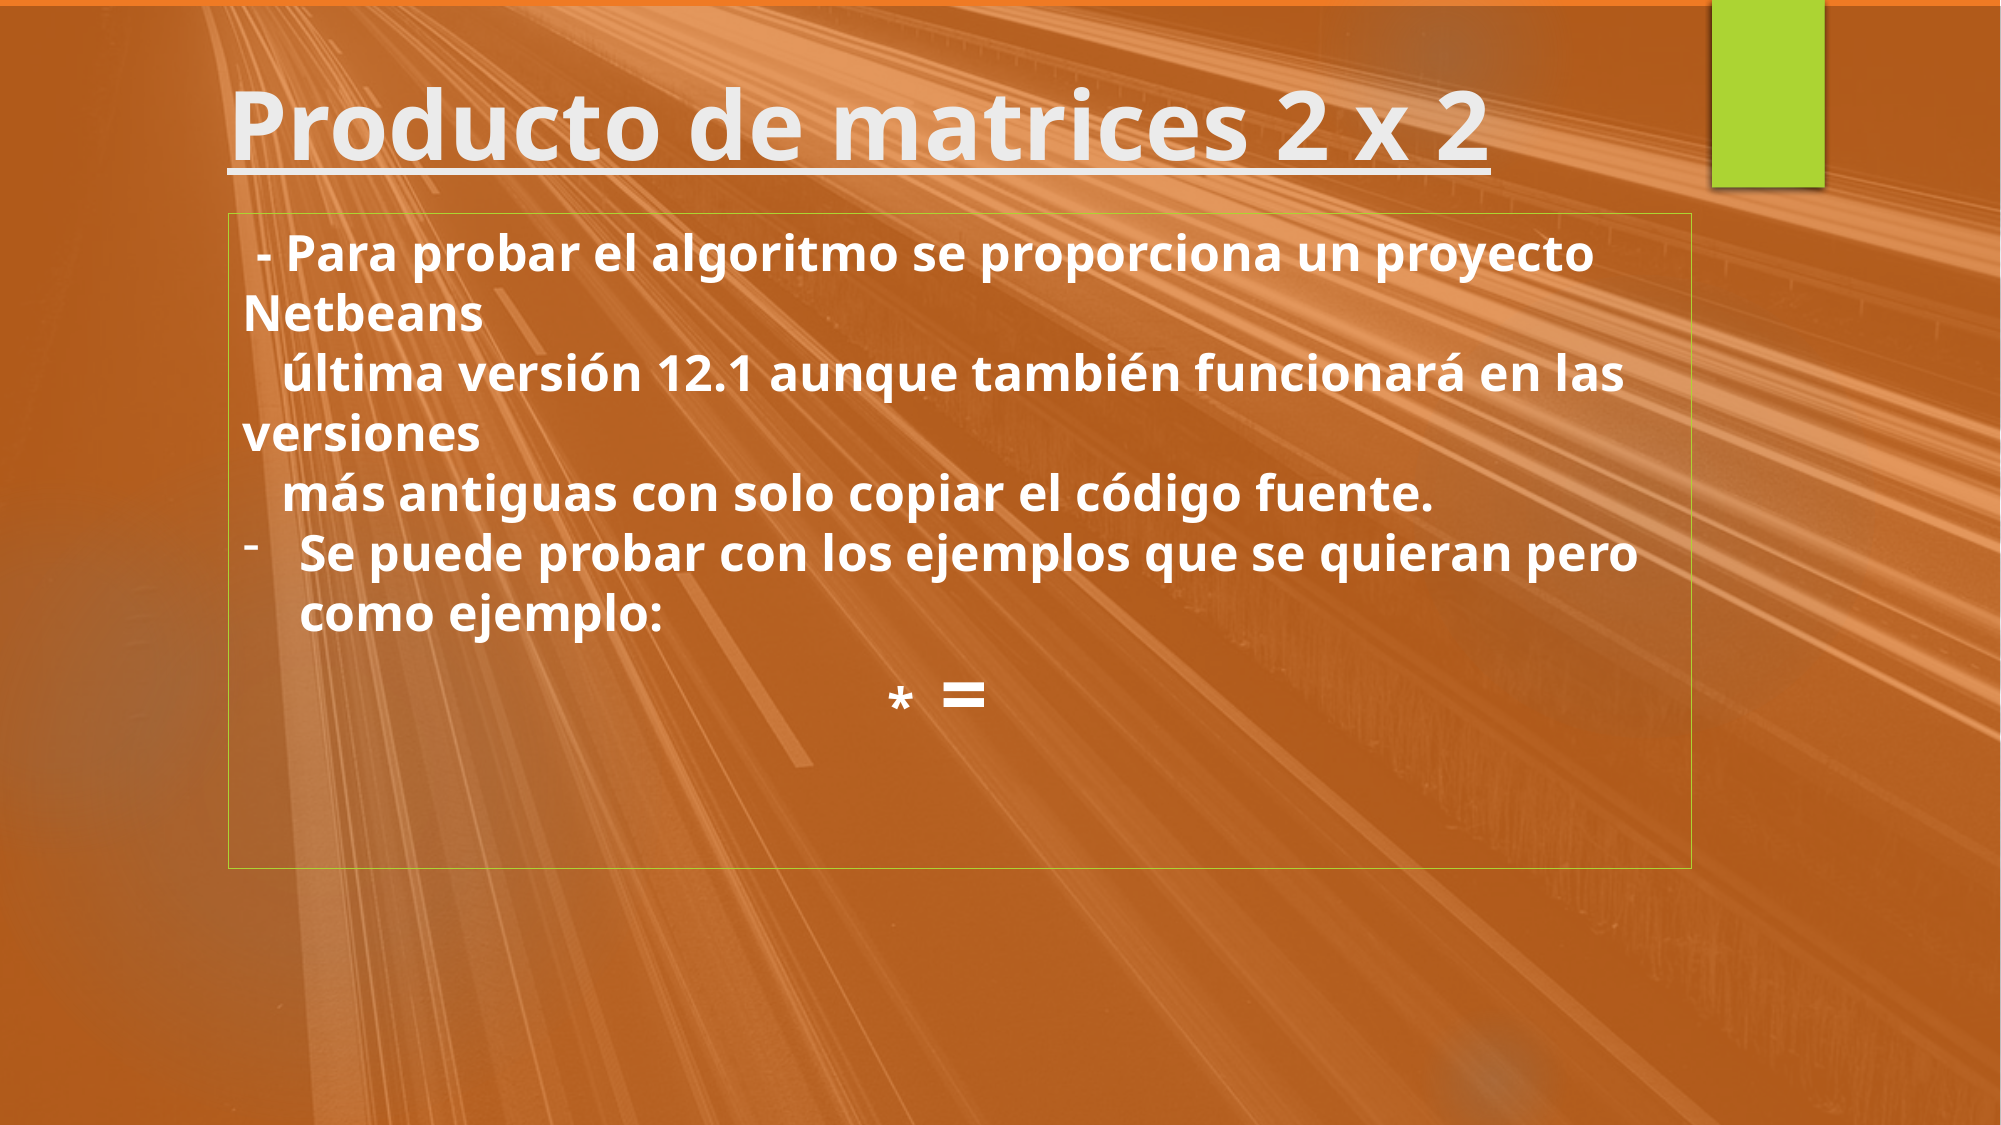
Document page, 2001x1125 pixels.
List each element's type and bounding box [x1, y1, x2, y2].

picture [0, 0, 2000, 1125]
text_box [1711, 0, 1825, 5]
